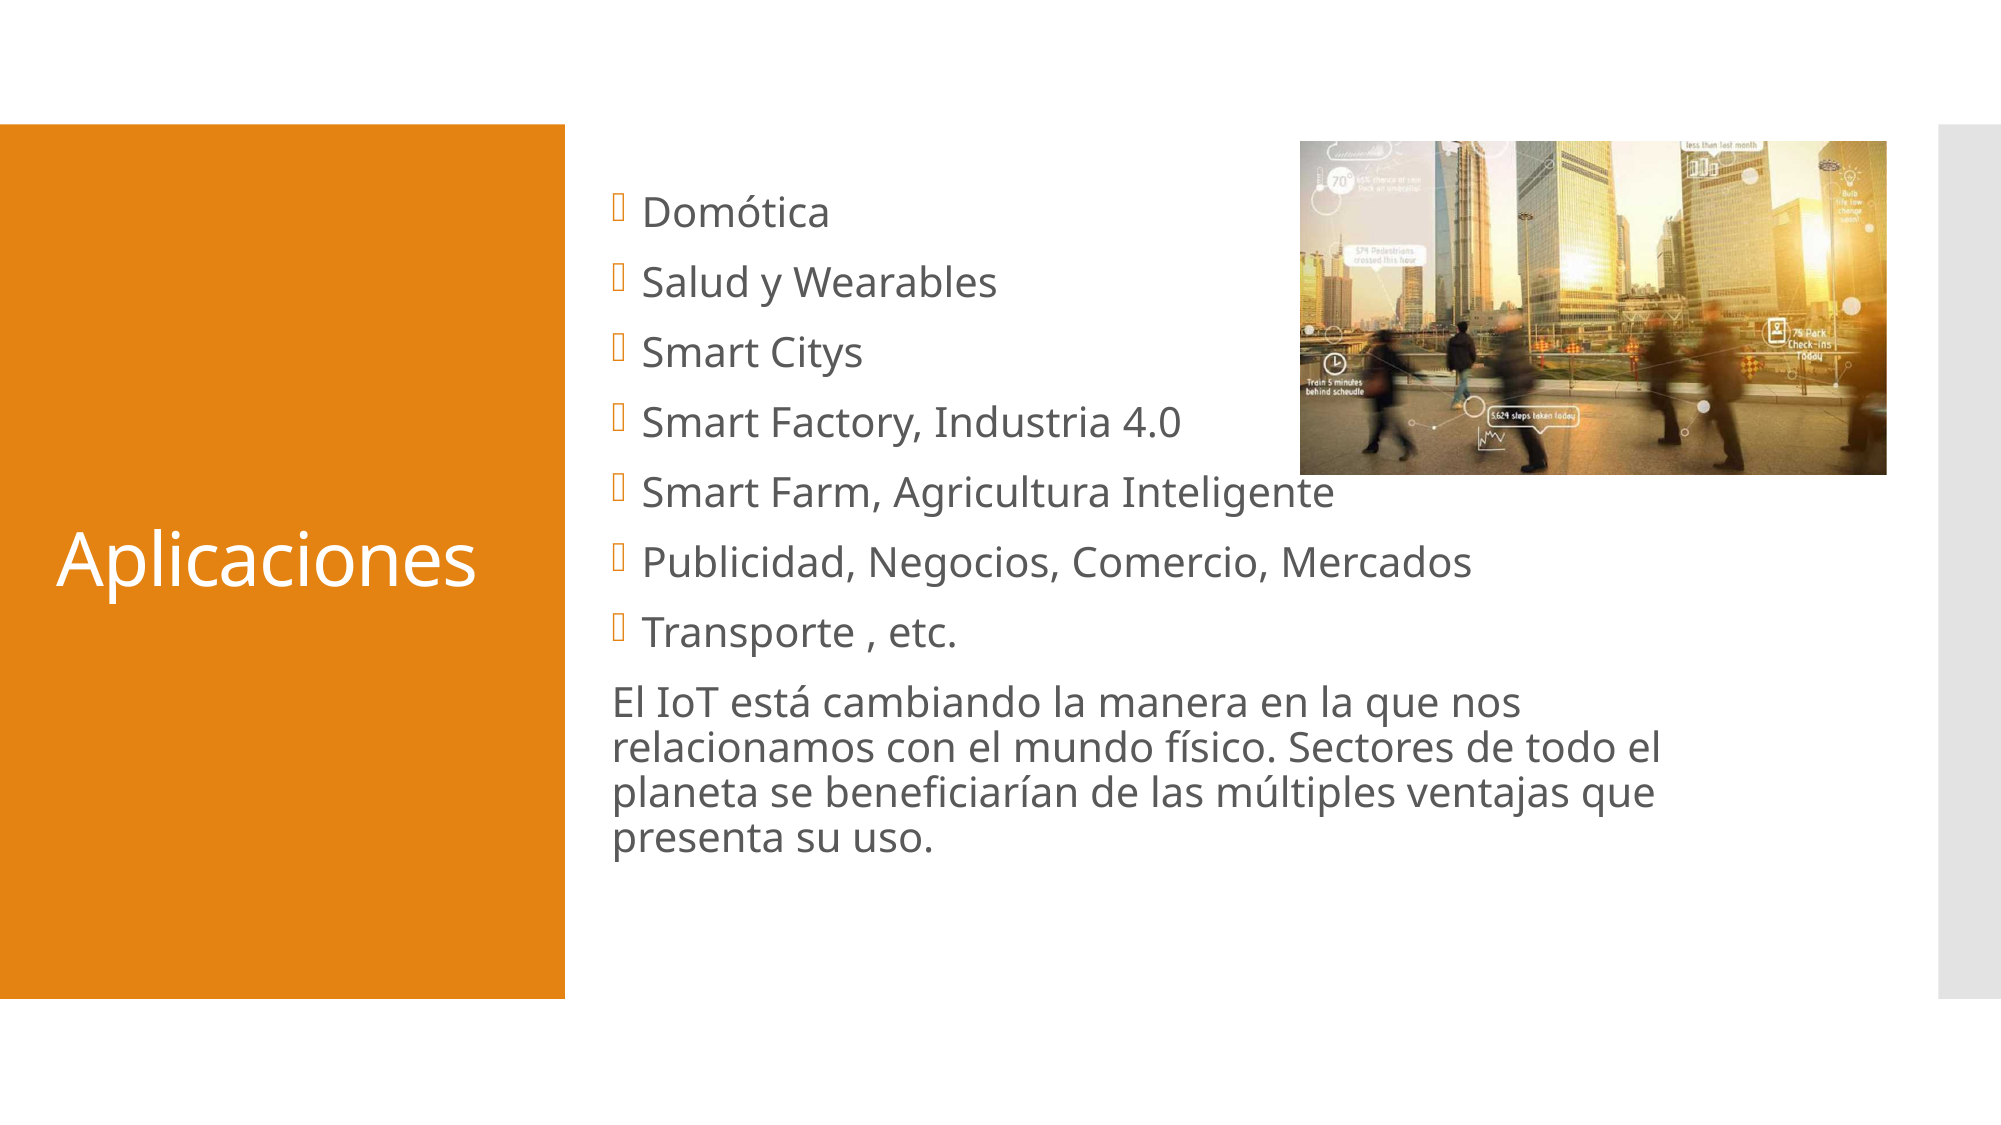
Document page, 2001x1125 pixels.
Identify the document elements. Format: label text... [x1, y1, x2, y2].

picture [1300, 141, 1887, 475]
list Domótica Salud y Wearables Smart Citys Smart Factory, Industria 4.0 Smart Farm, Agricultura Inteligente Publicidad, Negocios, Comercio, Mercados Transporte , etc. El IoT está cambiando la manera en la que nos relacionamos con el mundo físico. Sectores de todo el planeta se beneficiarían de las múltiples ventajas que presenta su uso. [596, 141, 1797, 982]
title Aplicaciones [41, 184, 525, 940]
